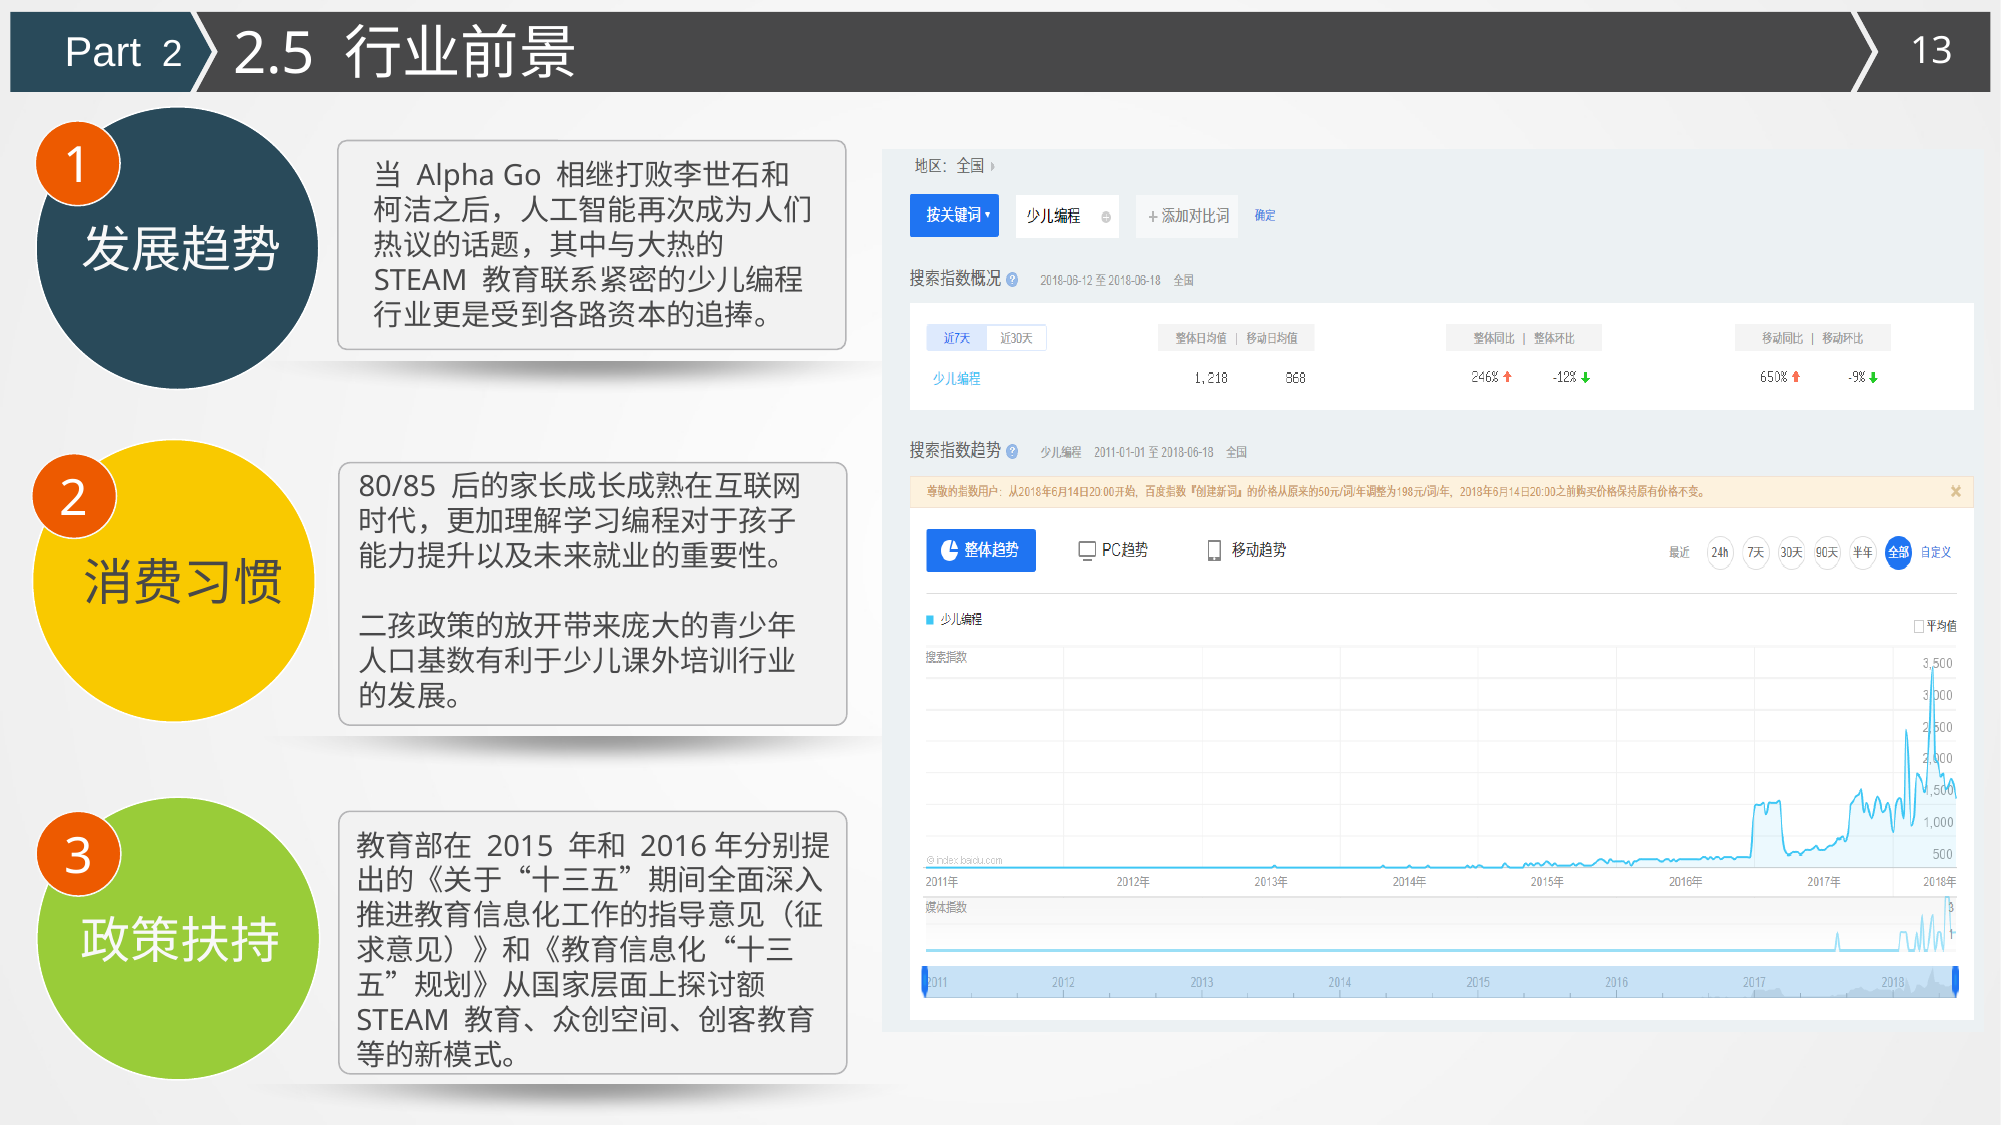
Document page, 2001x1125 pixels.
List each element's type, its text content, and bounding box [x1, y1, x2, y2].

text_box [337, 140, 846, 350]
text_box 政策扶持 [65, 900, 296, 976]
text_box 消费习惯 [68, 543, 299, 618]
text_box [32, 439, 316, 723]
text_box 教育部在 2015 年和 2016年分别提出的《关于“十三五”期间全面深入推进教育信息化工作的指导意见（征求意见）》和《教育信息化“十三五”规划》从国家层面上探讨额 STEAM 教育、众创空间、创客教育等的新模式。 [341, 819, 850, 1079]
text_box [35, 811, 122, 897]
text_box [338, 462, 847, 726]
text_box 发展趋势 [67, 210, 297, 286]
text_box 当 Alpha Go 相继打败李世石和柯洁之后，人工智能再次成为人们热议的话题，其中与大热的 STEAM 教育联系紧密的少儿编程行业更是受到各路资本的追捧。 [359, 149, 834, 339]
text_box Part 2 [22, 17, 198, 83]
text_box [34, 120, 121, 206]
text_box 2.5 行业前景 [218, 7, 1046, 93]
text_box 80/85 后的家长成长成熟在互联网时代，更加理解学习编程对于孩子能力提升以及未来就业的重要性。 二孩政策的放开带来庞大的青少年人口基数有利于少儿课外培训行业的发展。 [343, 459, 819, 720]
text_box [36, 106, 319, 390]
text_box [31, 453, 117, 539]
text_box [36, 797, 320, 1080]
text_box [338, 811, 847, 1069]
picture [0, 0, 2001, 1125]
